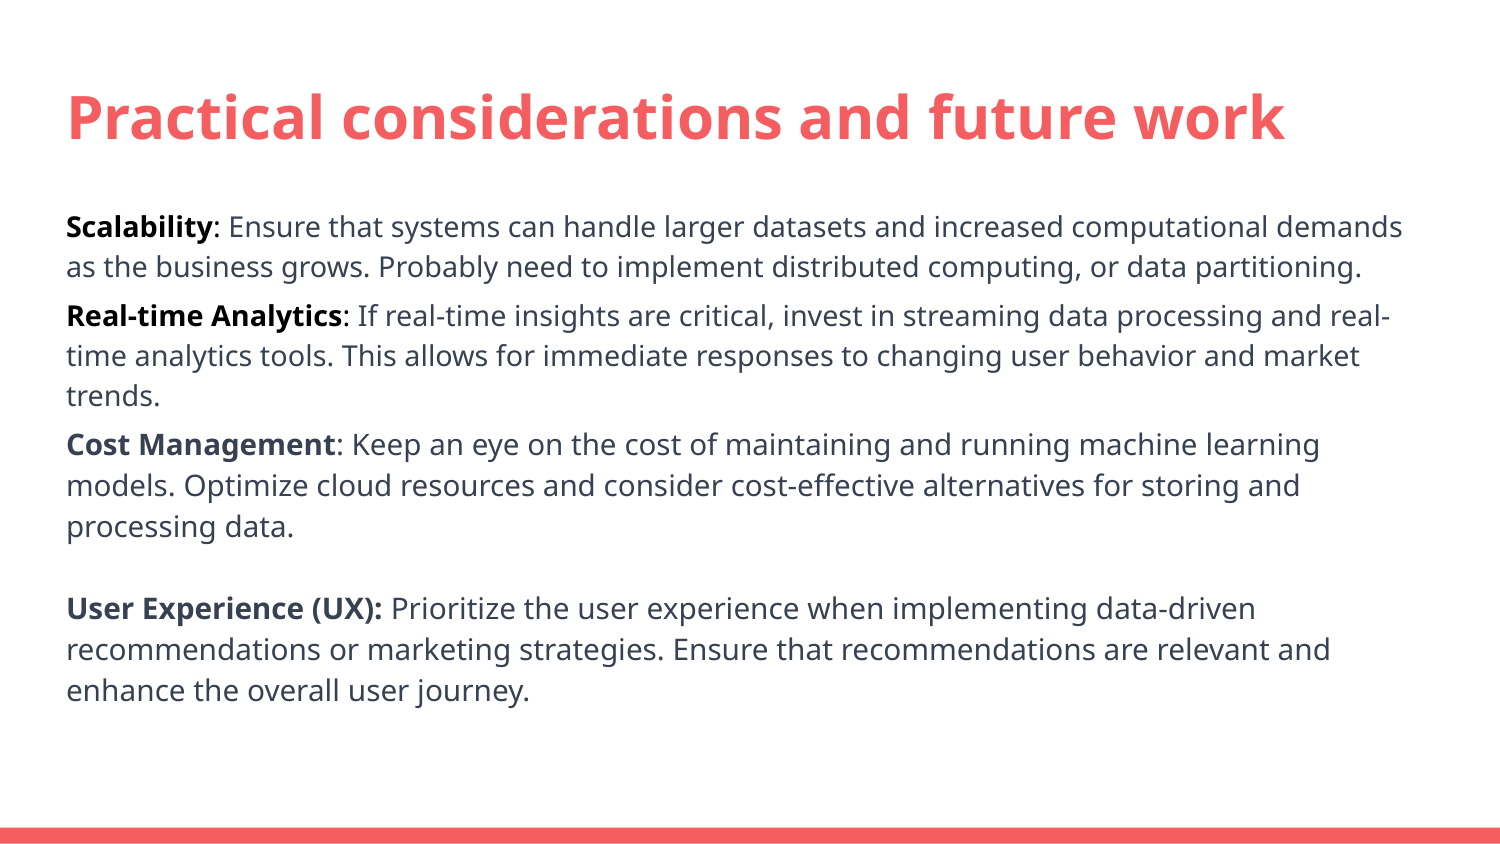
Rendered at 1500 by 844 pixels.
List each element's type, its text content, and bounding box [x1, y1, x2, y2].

list Scalability: Ensure that systems can handle larger datasets and increased computational demands as the business grows. Probably need to implement distributed computing, or data partitioning. Real-time Analytics: If real-time insights are critical, invest in streaming data processing and real-time analytics tools. This allows for immediate responses to changing user behavior and market trends. Cost Management: Keep an eye on the cost of maintaining and running machine learning models. Optimize cloud resources and consider cost-effective alternatives for storing and processing data. User Experience (UX): Prioritize the user experience when implementing data-driven recommendations or marketing strategies. Ensure that recommendations are relevant and enhance the overall user journey. [51, 189, 1449, 750]
title Practical considerations and future work [51, 64, 1449, 167]
